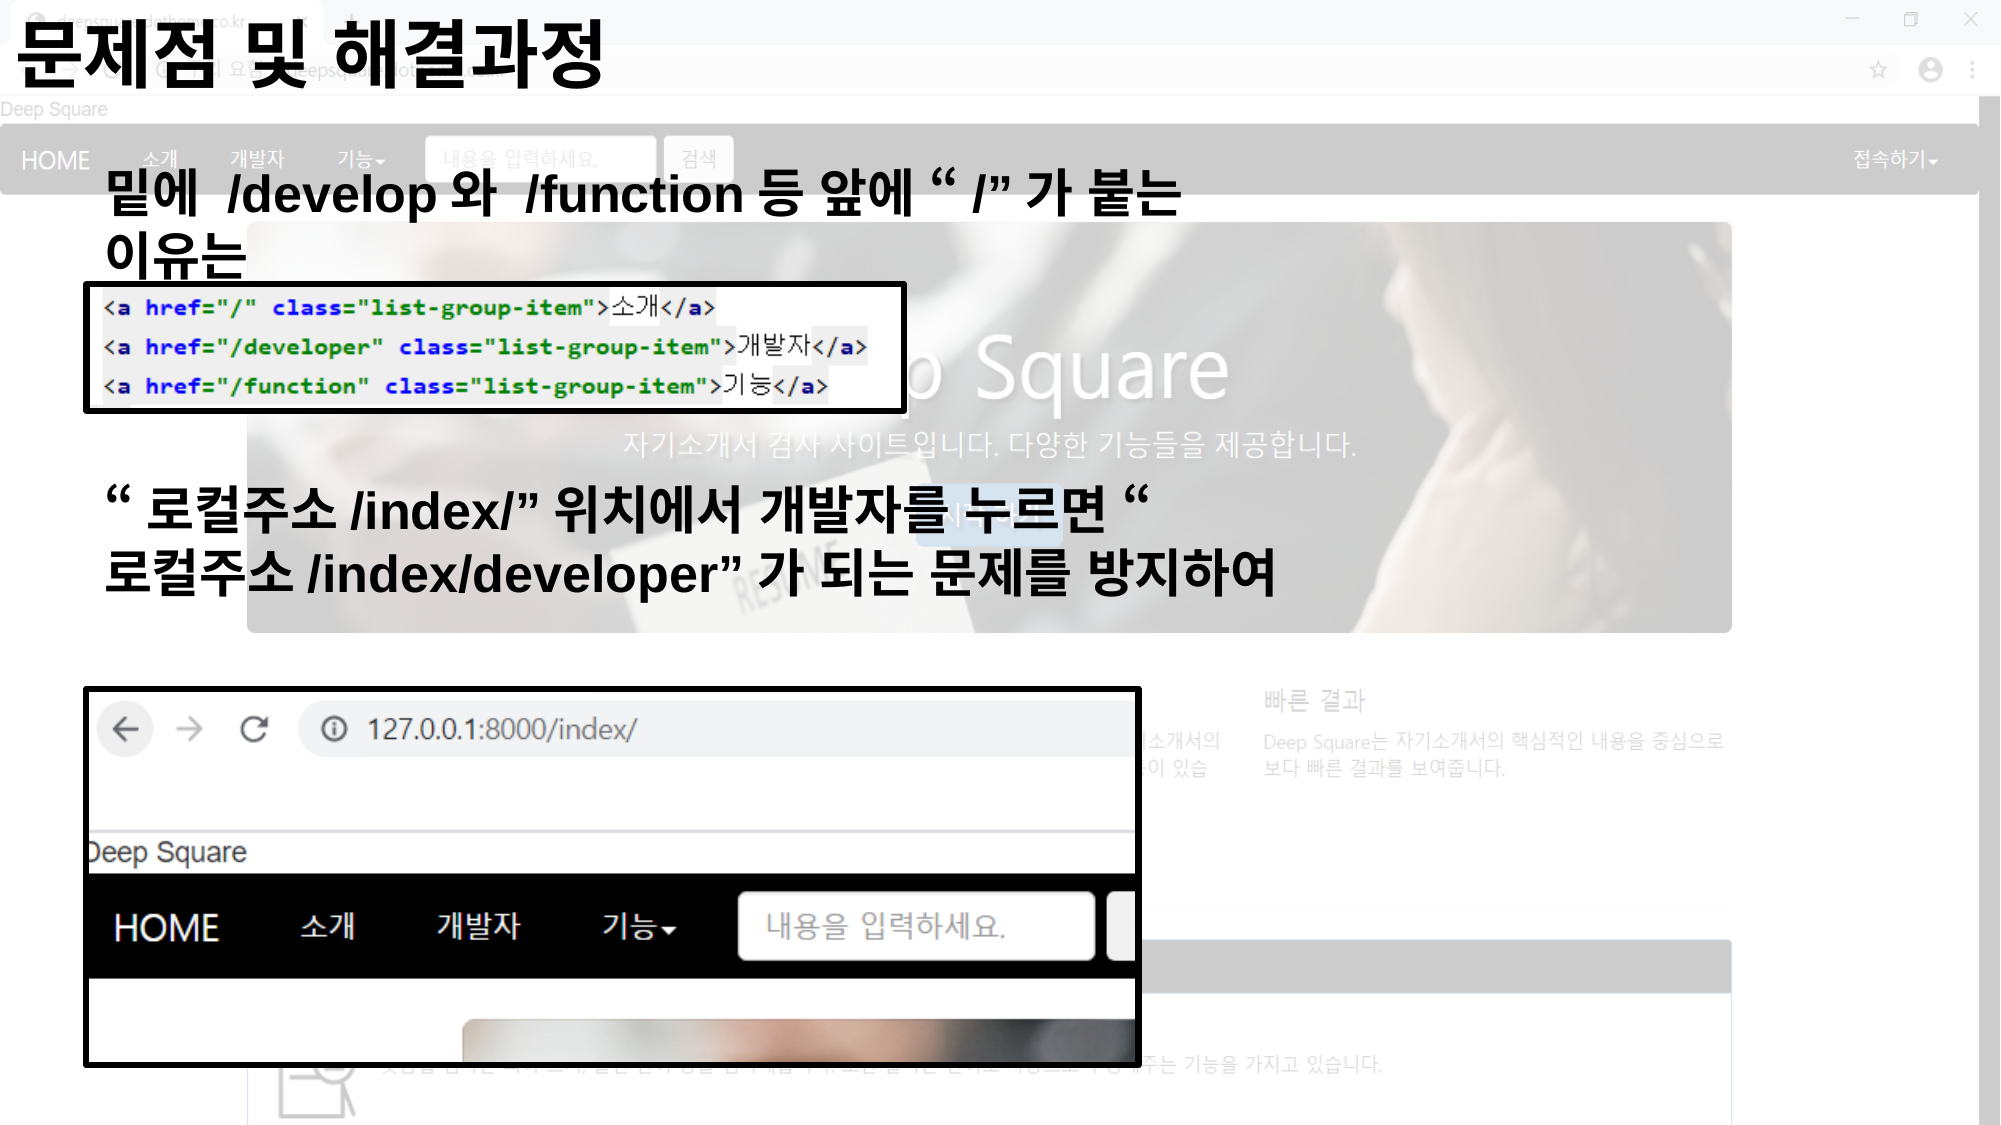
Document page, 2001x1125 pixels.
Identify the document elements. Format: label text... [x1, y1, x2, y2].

text_box “로컬주소/index/”위치에서 개발자를 누르면 “로컬주소/index/developer”가 되는 문제를 방지하여 [89, 470, 1319, 611]
picture [89, 287, 901, 408]
text_box 문제점 및 해결과정 [0, 0, 2000, 105]
picture [89, 691, 1136, 1063]
text_box 밑에 /develop와 /function등 앞에 “/”가 붙는 이유는 [89, 153, 1329, 294]
